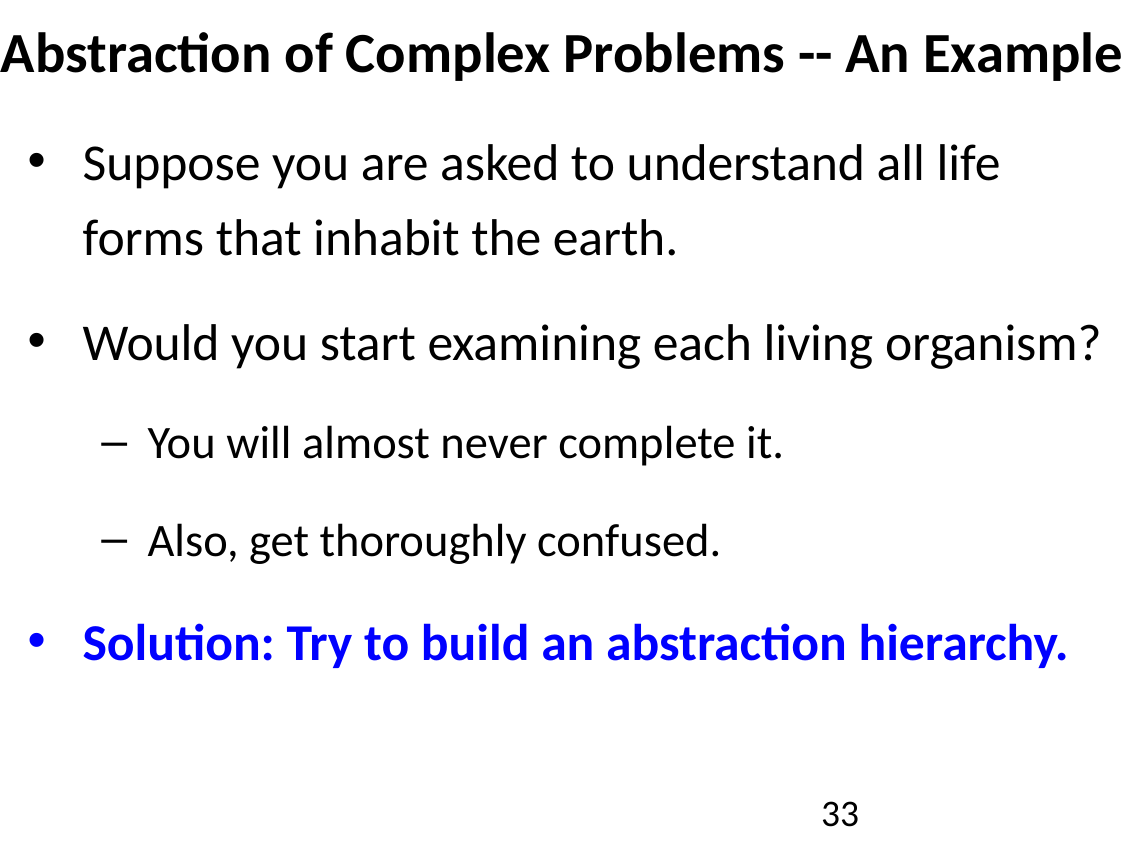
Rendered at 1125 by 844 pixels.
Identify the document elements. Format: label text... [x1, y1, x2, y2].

title Abstraction of Complex Problems -- An Example [0, 0, 1125, 127]
slide_number 33 [806, 782, 1069, 827]
list Suppose you are asked to understand all life forms that inhabit the earth. Would you start examining each living organism? You will almost never complete it. Also, get thoroughly confused. Solution: Try to build an abstraction hierarchy. [12, 109, 1120, 747]
